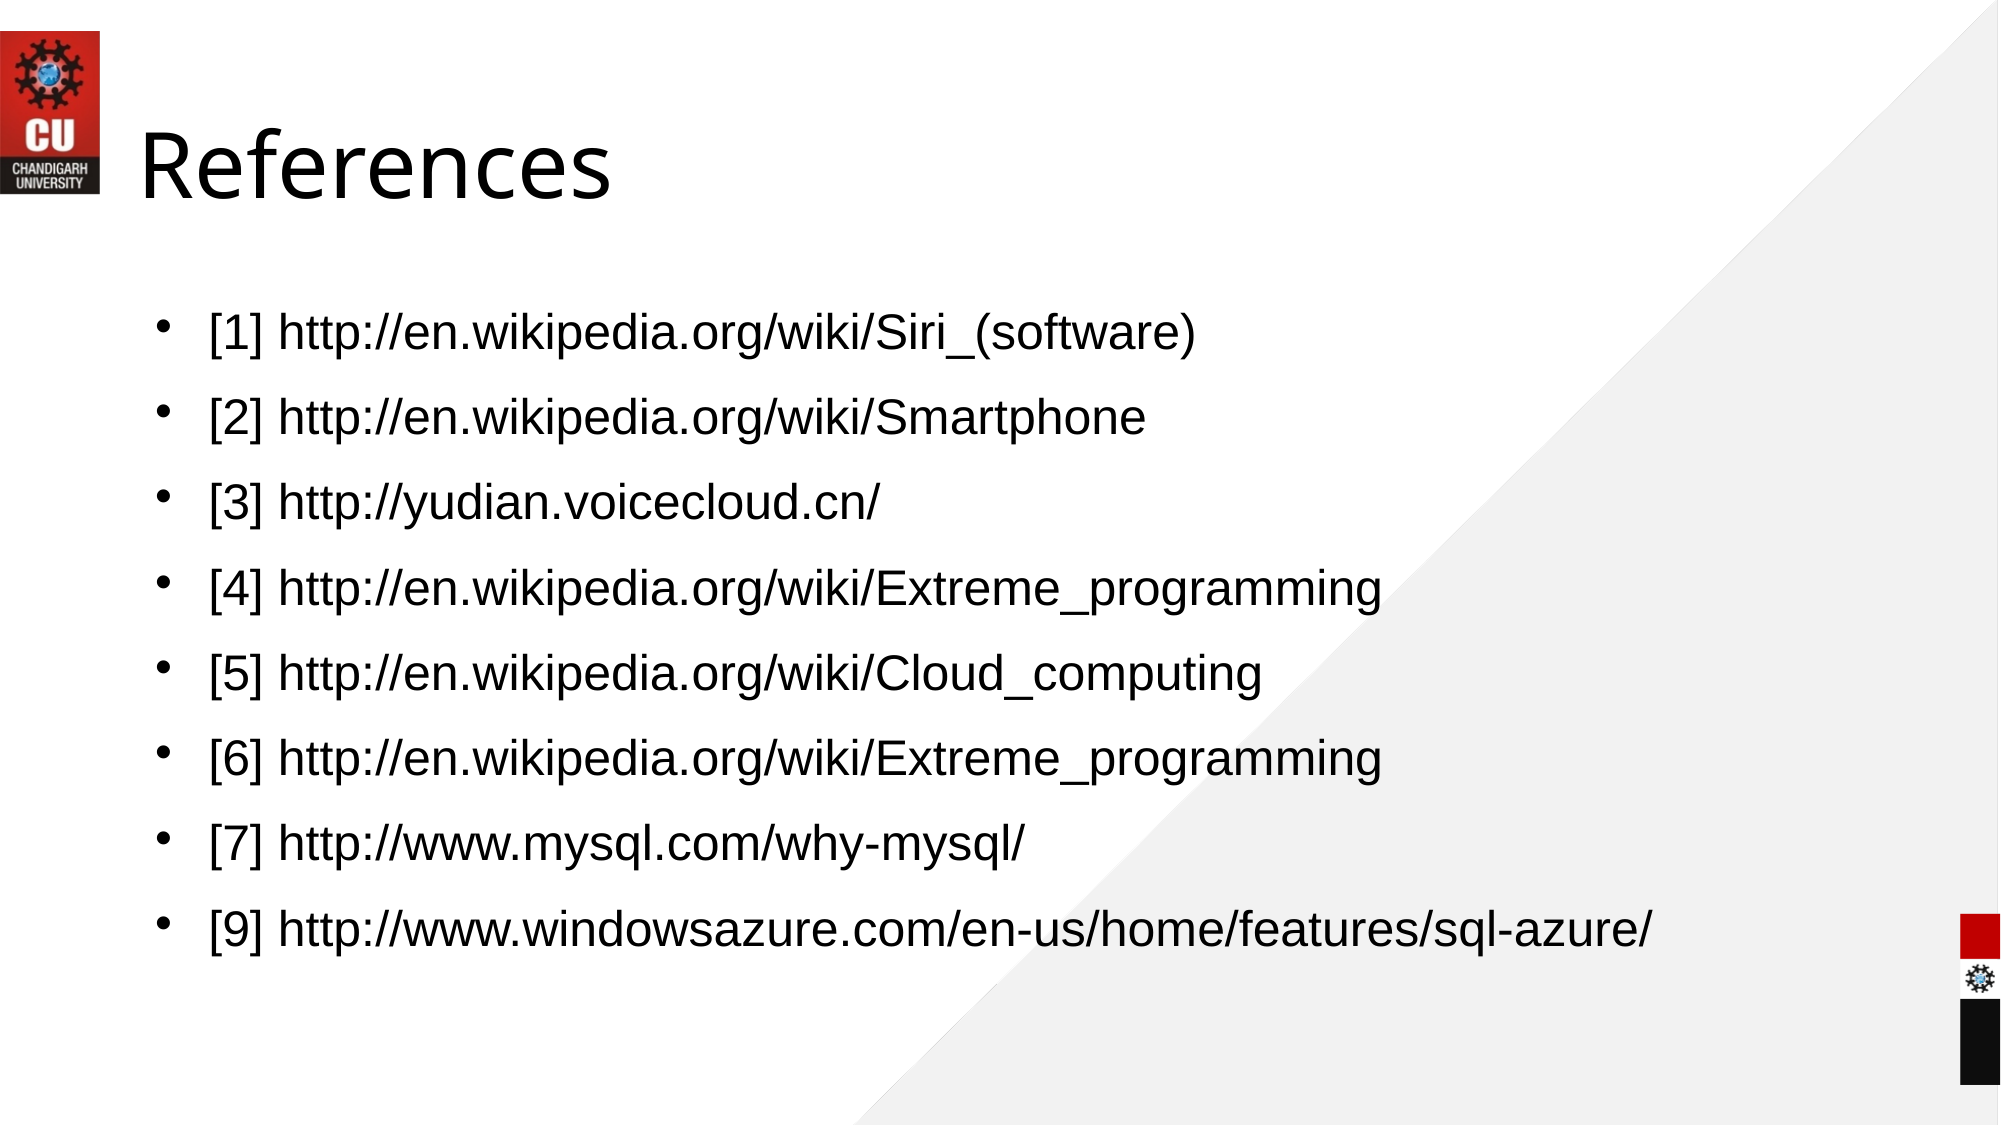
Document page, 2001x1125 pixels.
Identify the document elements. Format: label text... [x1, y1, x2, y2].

text_box References [137, 59, 1863, 278]
text_box [1] http://en.wikipedia.org/wiki/Siri_(software) [2] http://en.wikipedia.org/wiki/Smartphone [3] http://yudian.voicecloud.cn/ [4] http://en.wikipedia.org/wiki/Extreme_programming [5] http://en.wikipedia.org/wiki/Cloud_computing [6] http://en.wikipedia.org/wiki/Extreme_programming [7] http://www.mysql.com/why-mysql/ [9] http://www.windowsazure.com/en-us/home/features/sql-azure/ [137, 299, 1863, 1014]
picture [0, 0, 2001, 1125]
